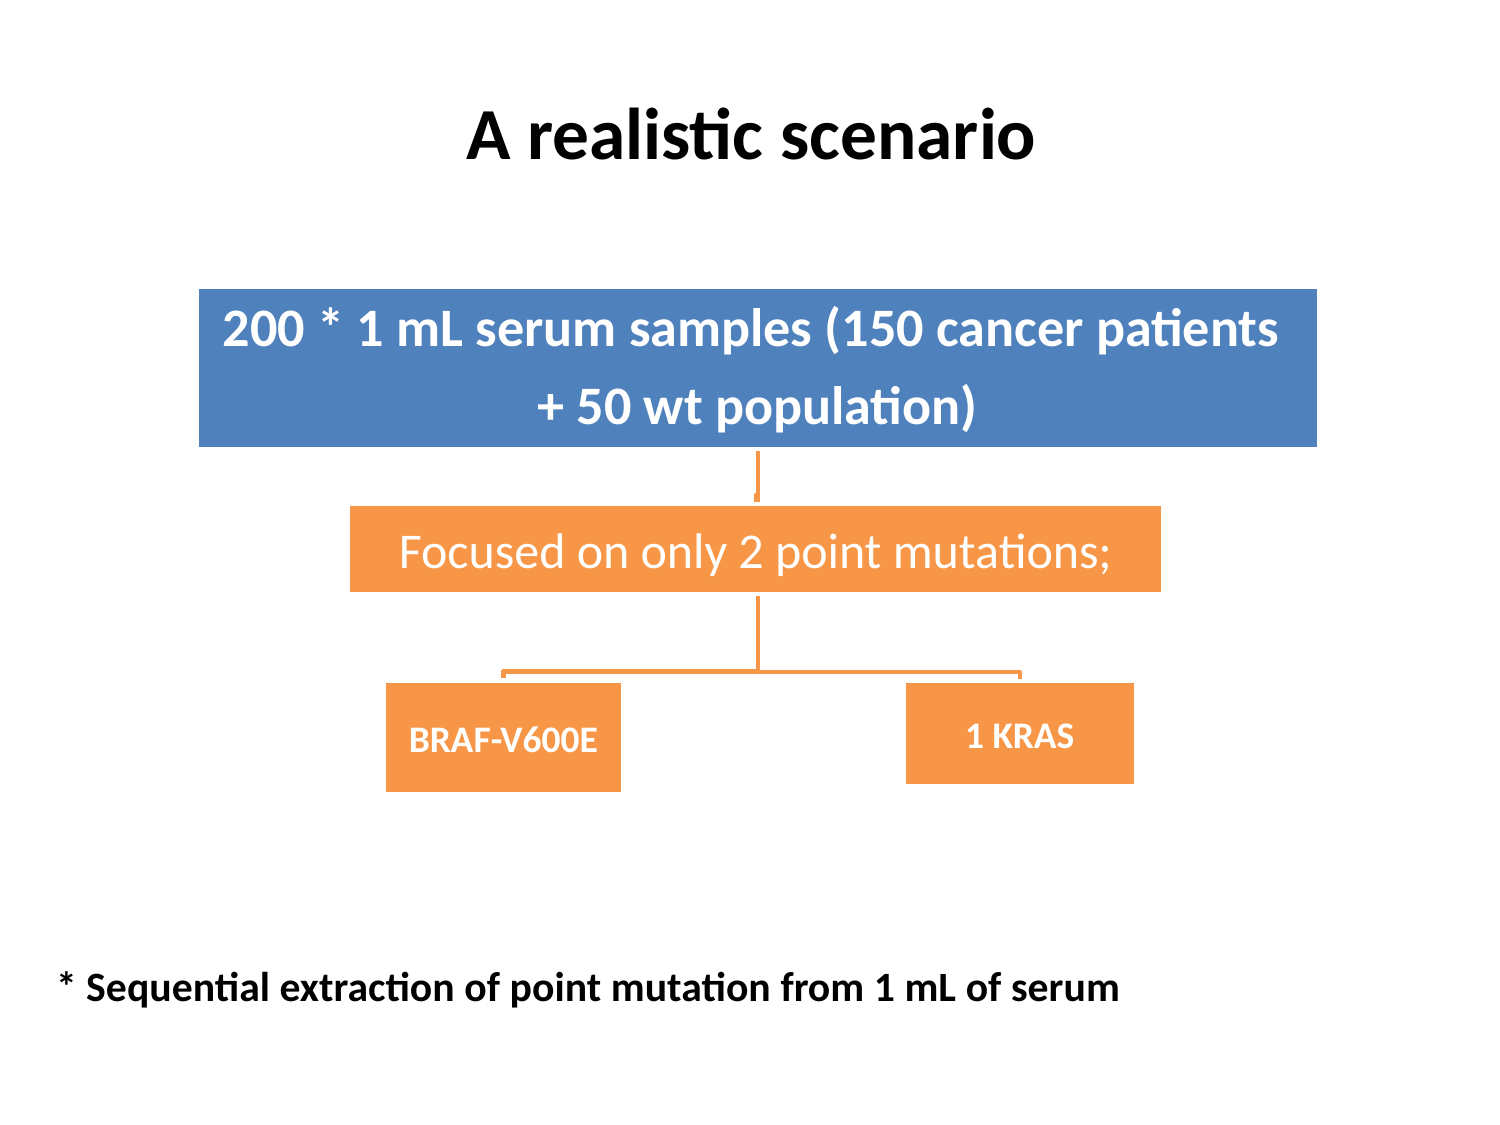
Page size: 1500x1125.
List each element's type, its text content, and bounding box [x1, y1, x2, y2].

title A realistic scenario [76, 78, 1427, 183]
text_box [88, 196, 1412, 941]
text_box * Sequential extraction of point mutation from 1 mL of serum [41, 952, 1187, 1018]
